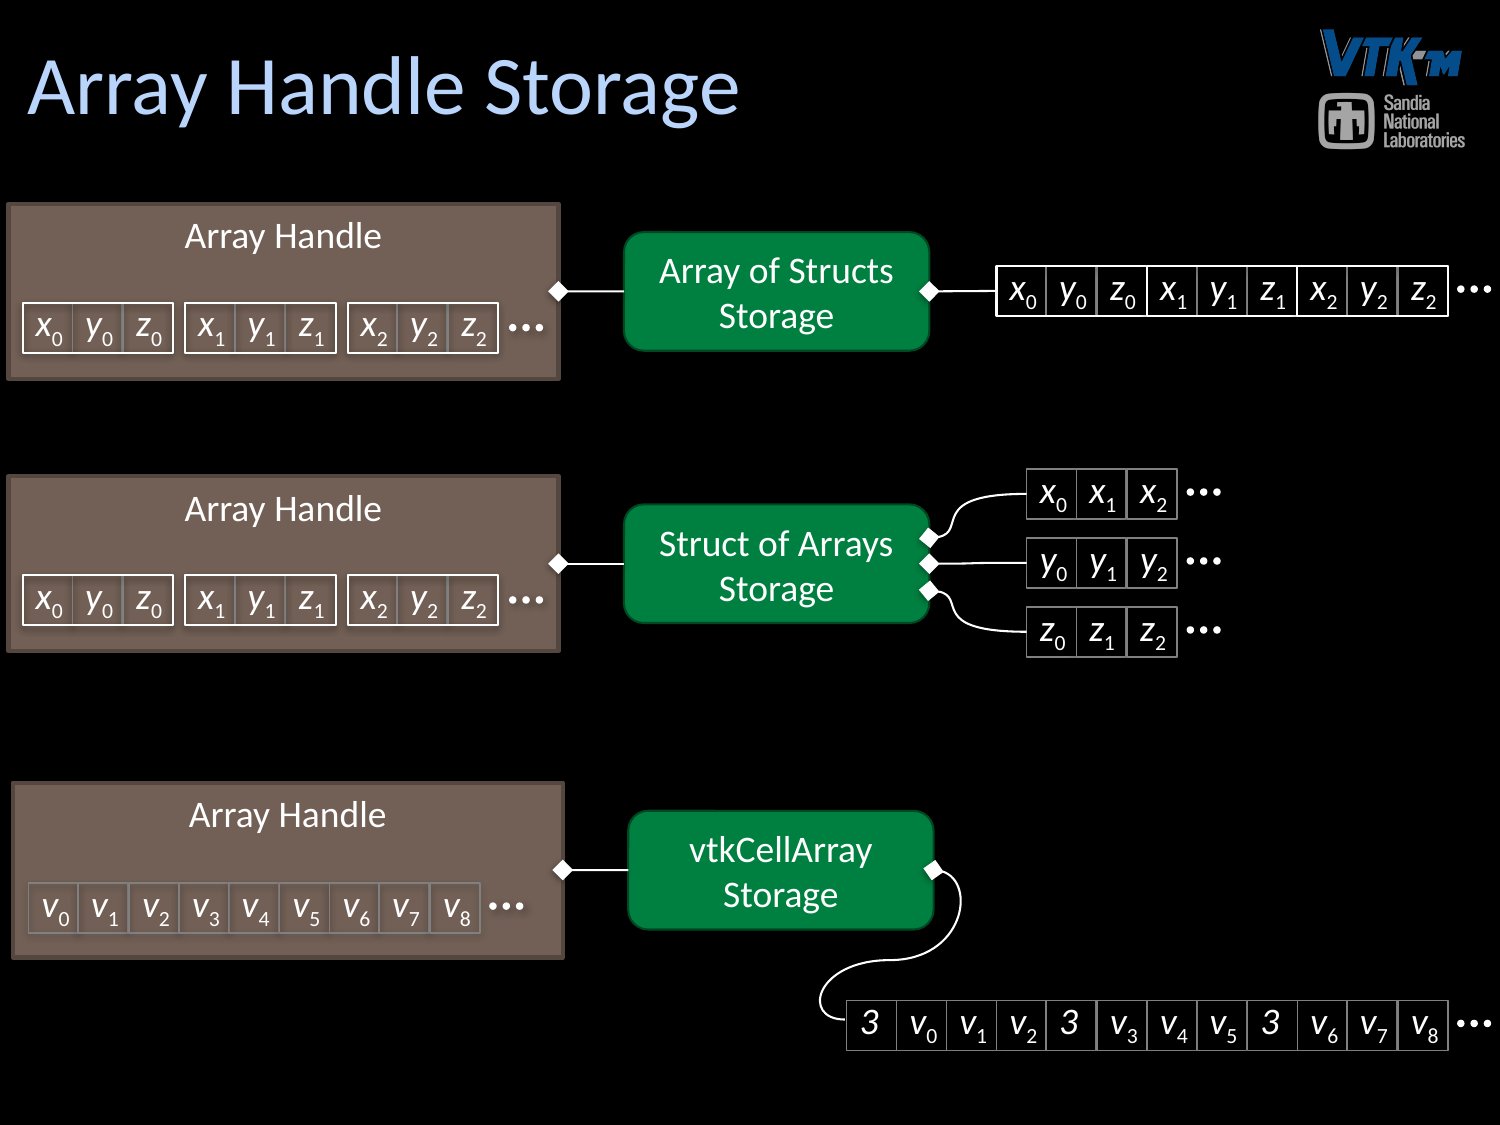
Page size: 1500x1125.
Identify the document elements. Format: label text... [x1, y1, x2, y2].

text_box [1024, 458, 1221, 520]
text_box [844, 989, 1492, 1051]
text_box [12, 782, 564, 958]
picture [1338, 92, 1467, 150]
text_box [1024, 595, 1221, 657]
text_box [8, 203, 559, 380]
title Array Handle Storage [12, 0, 1338, 163]
text_box Struct of Arrays Storage [623, 504, 928, 624]
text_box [994, 255, 1492, 317]
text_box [8, 475, 559, 652]
text_box vtkCellArray Storage [628, 810, 934, 930]
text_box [844, 869, 934, 1021]
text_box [929, 493, 1027, 538]
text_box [928, 590, 1027, 633]
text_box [1024, 526, 1221, 588]
text_box Array of Structs Storage [623, 232, 930, 351]
